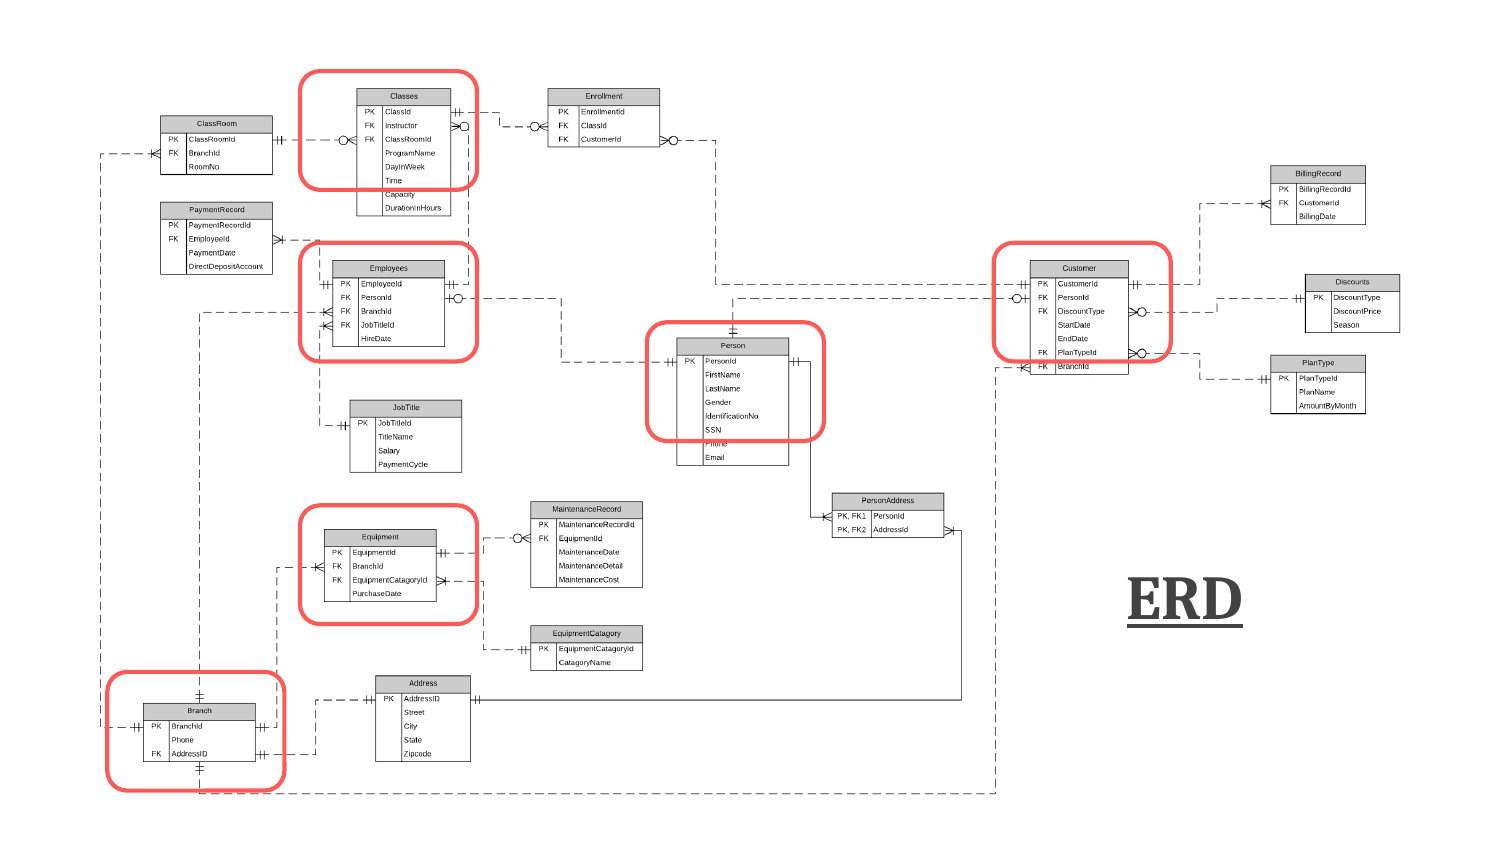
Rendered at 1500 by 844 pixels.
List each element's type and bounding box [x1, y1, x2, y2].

picture [83, 70, 1417, 812]
